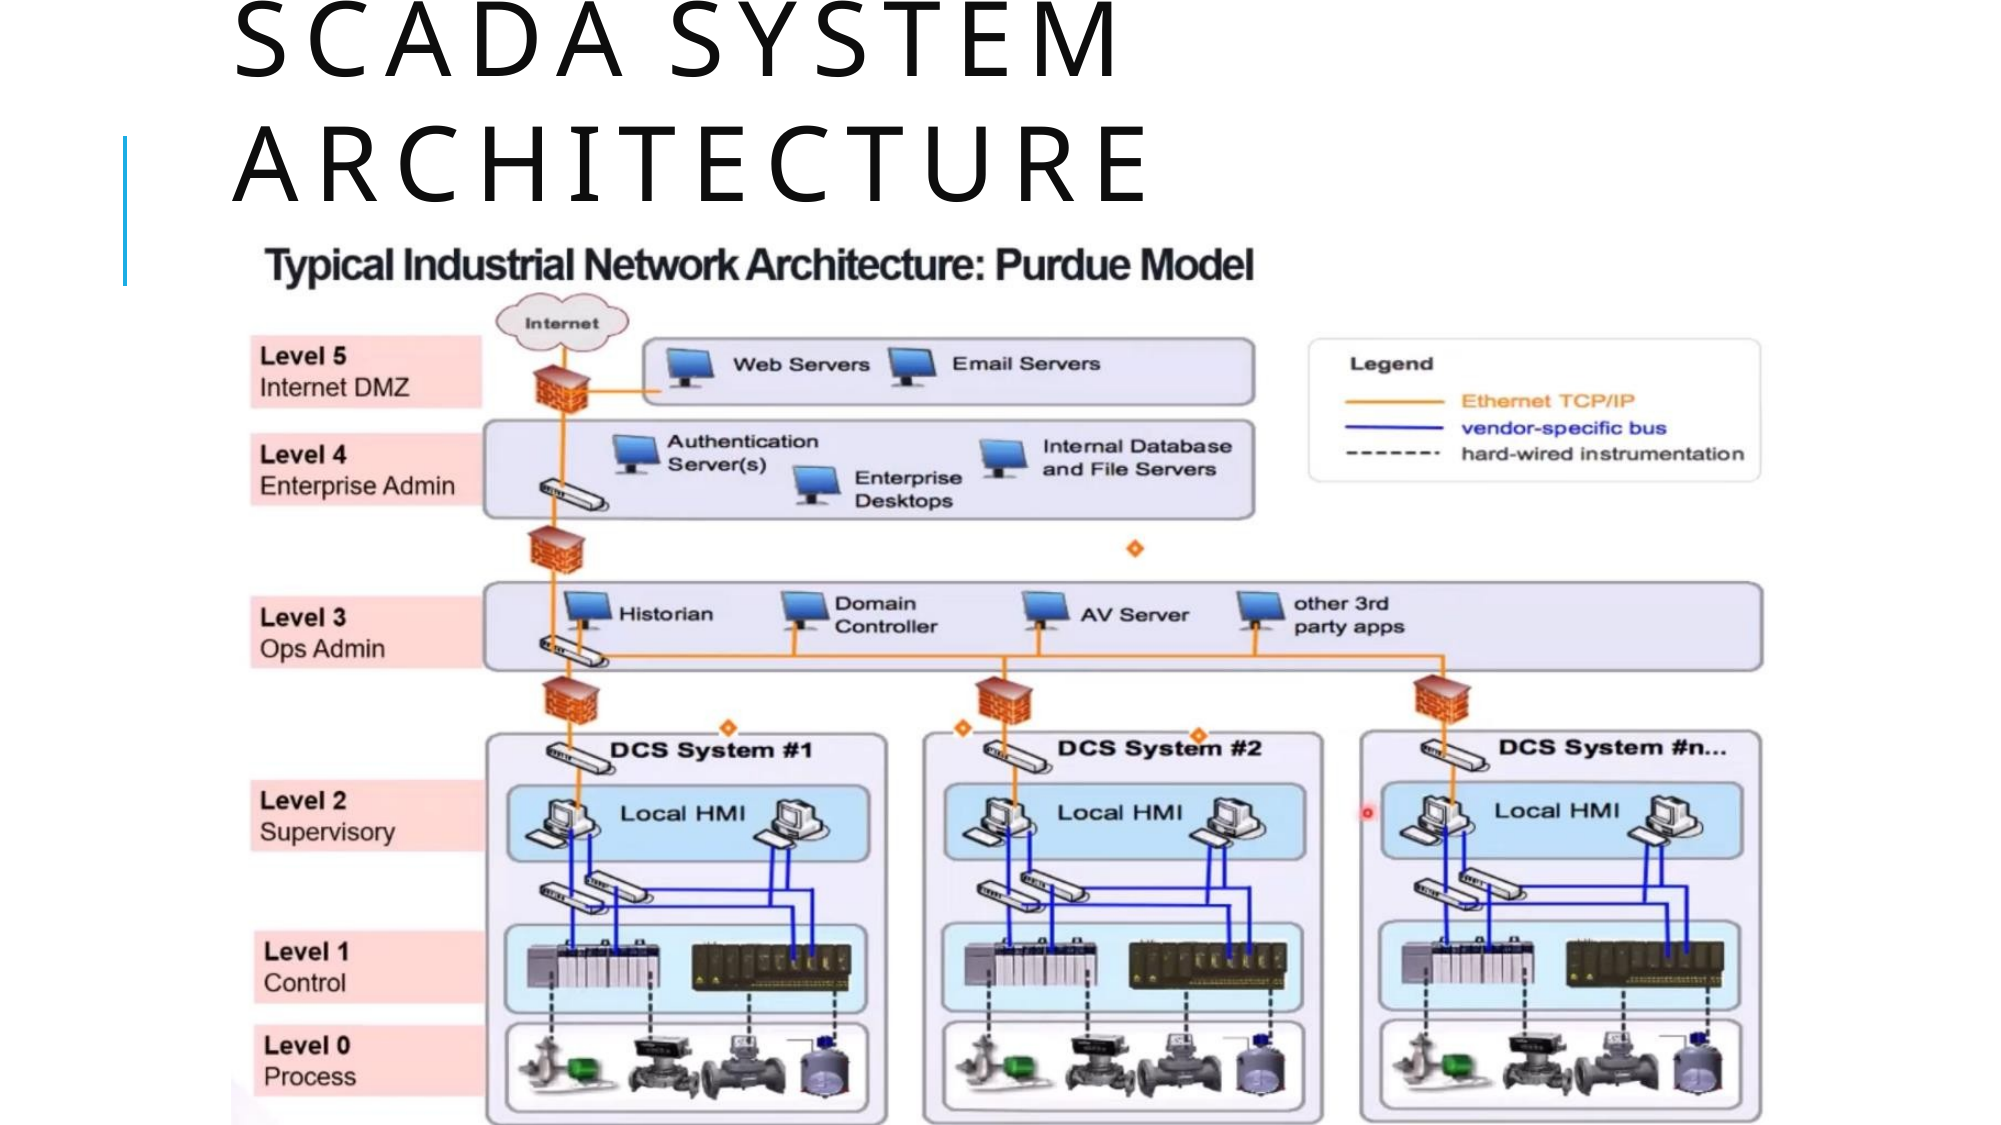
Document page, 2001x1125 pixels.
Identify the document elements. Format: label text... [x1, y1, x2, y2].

title SCADA SYSTEM ARCHITECTURE [230, 0, 1769, 223]
picture [230, 235, 1769, 1125]
